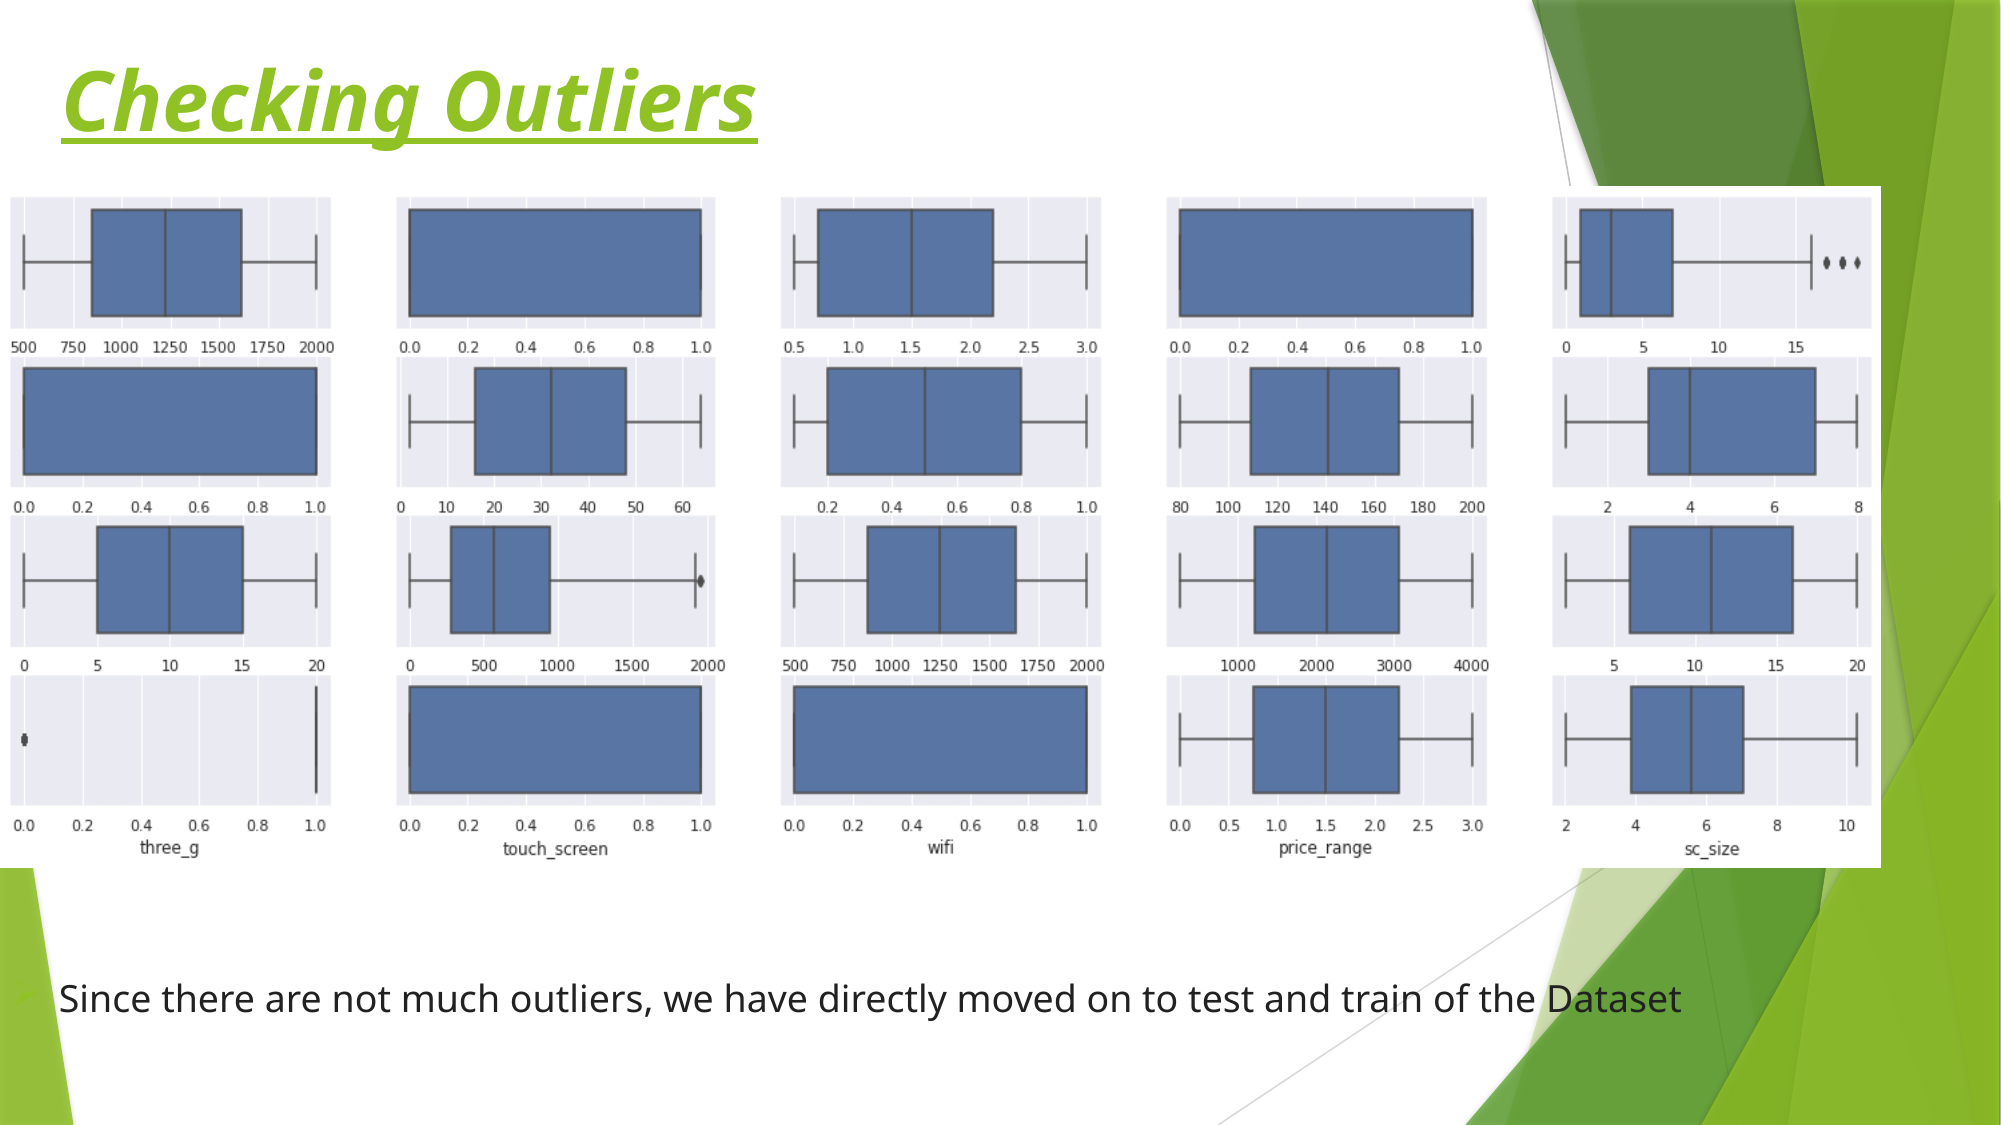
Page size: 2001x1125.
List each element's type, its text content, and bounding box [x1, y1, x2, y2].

title Checking Outliers [46, 40, 1457, 186]
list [0, 186, 1882, 869]
text_box Since there are not much outliers, we have directly moved on to test and train of the Dataset [0, 967, 1699, 1028]
